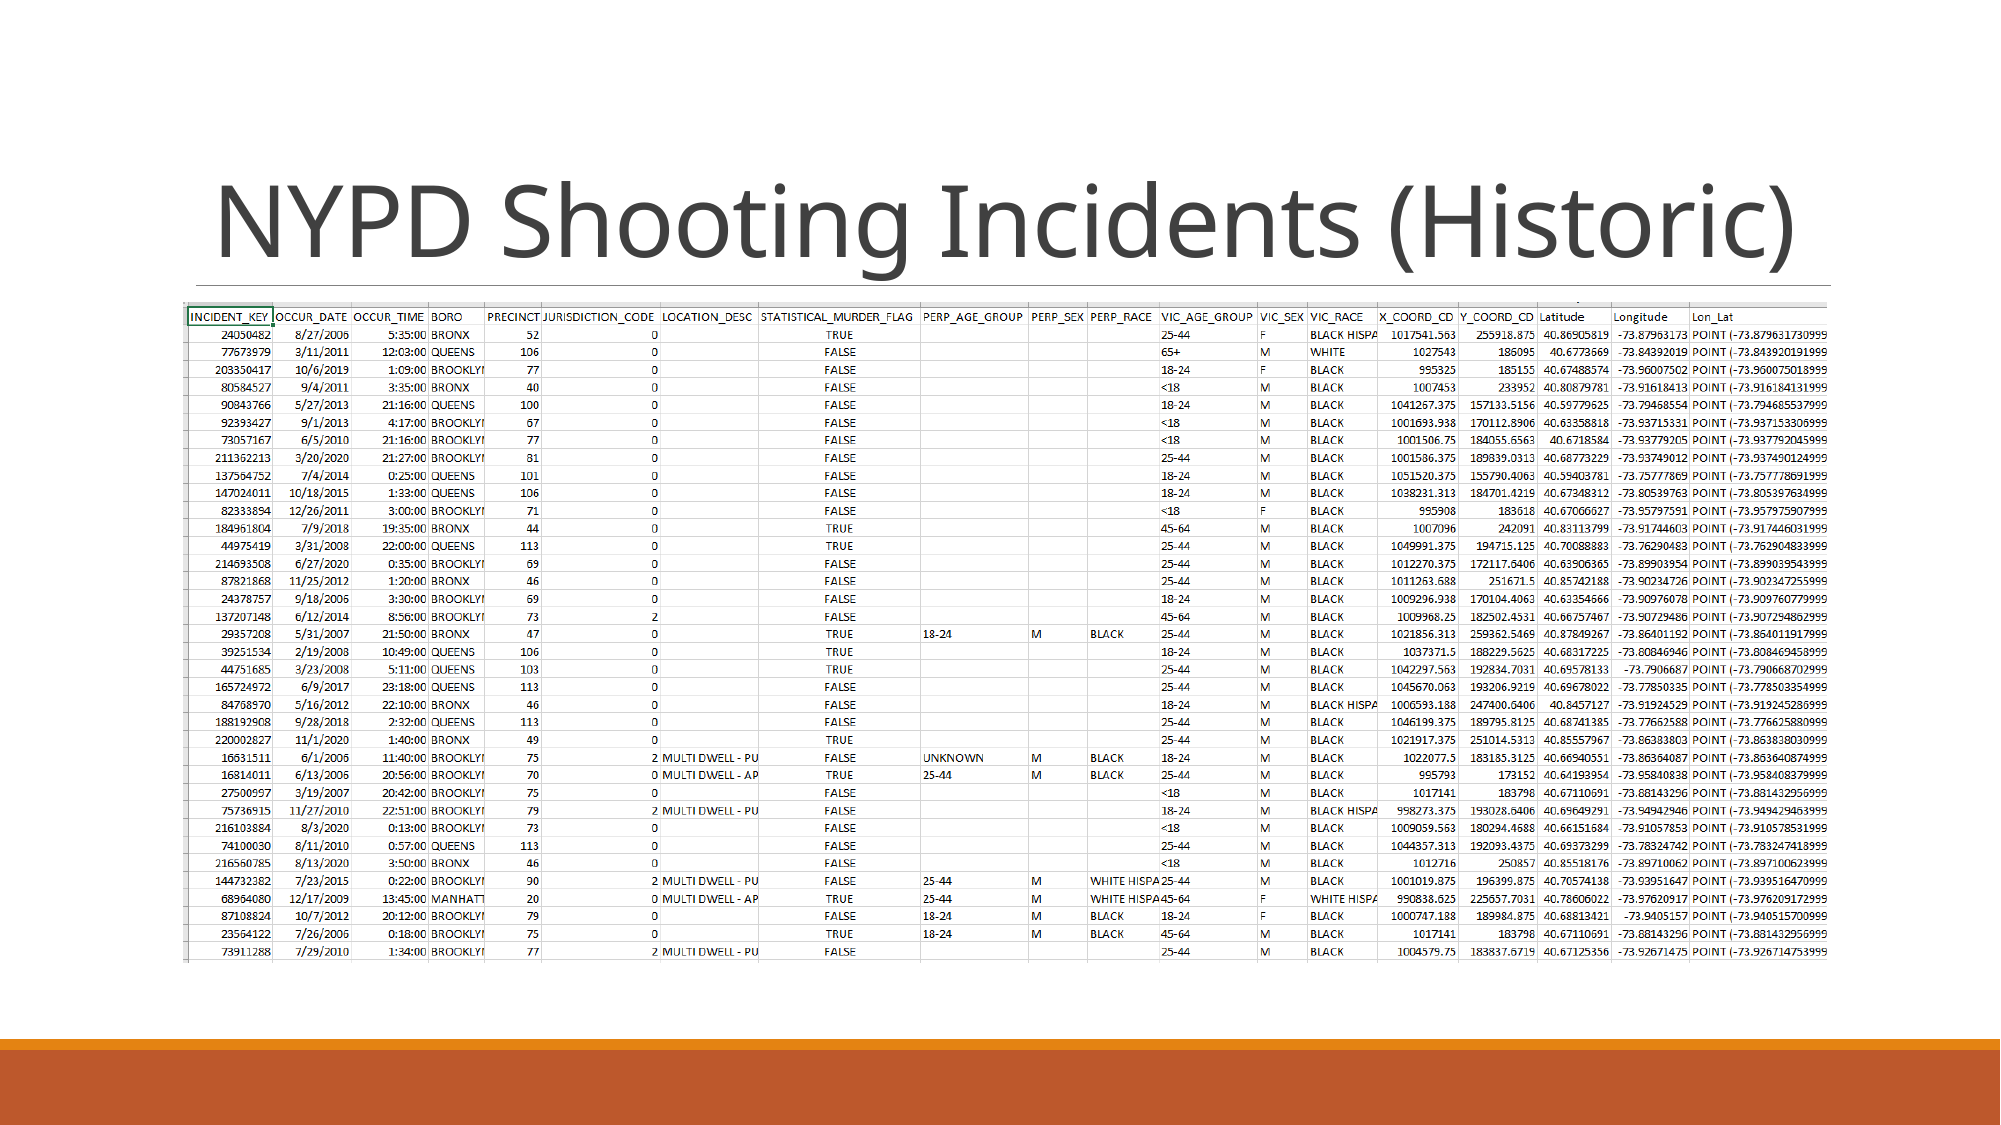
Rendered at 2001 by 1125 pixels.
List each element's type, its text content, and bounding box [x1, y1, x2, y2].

title NYPD Shooting Incidents (Historic) [180, 47, 1830, 285]
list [182, 302, 1828, 964]
